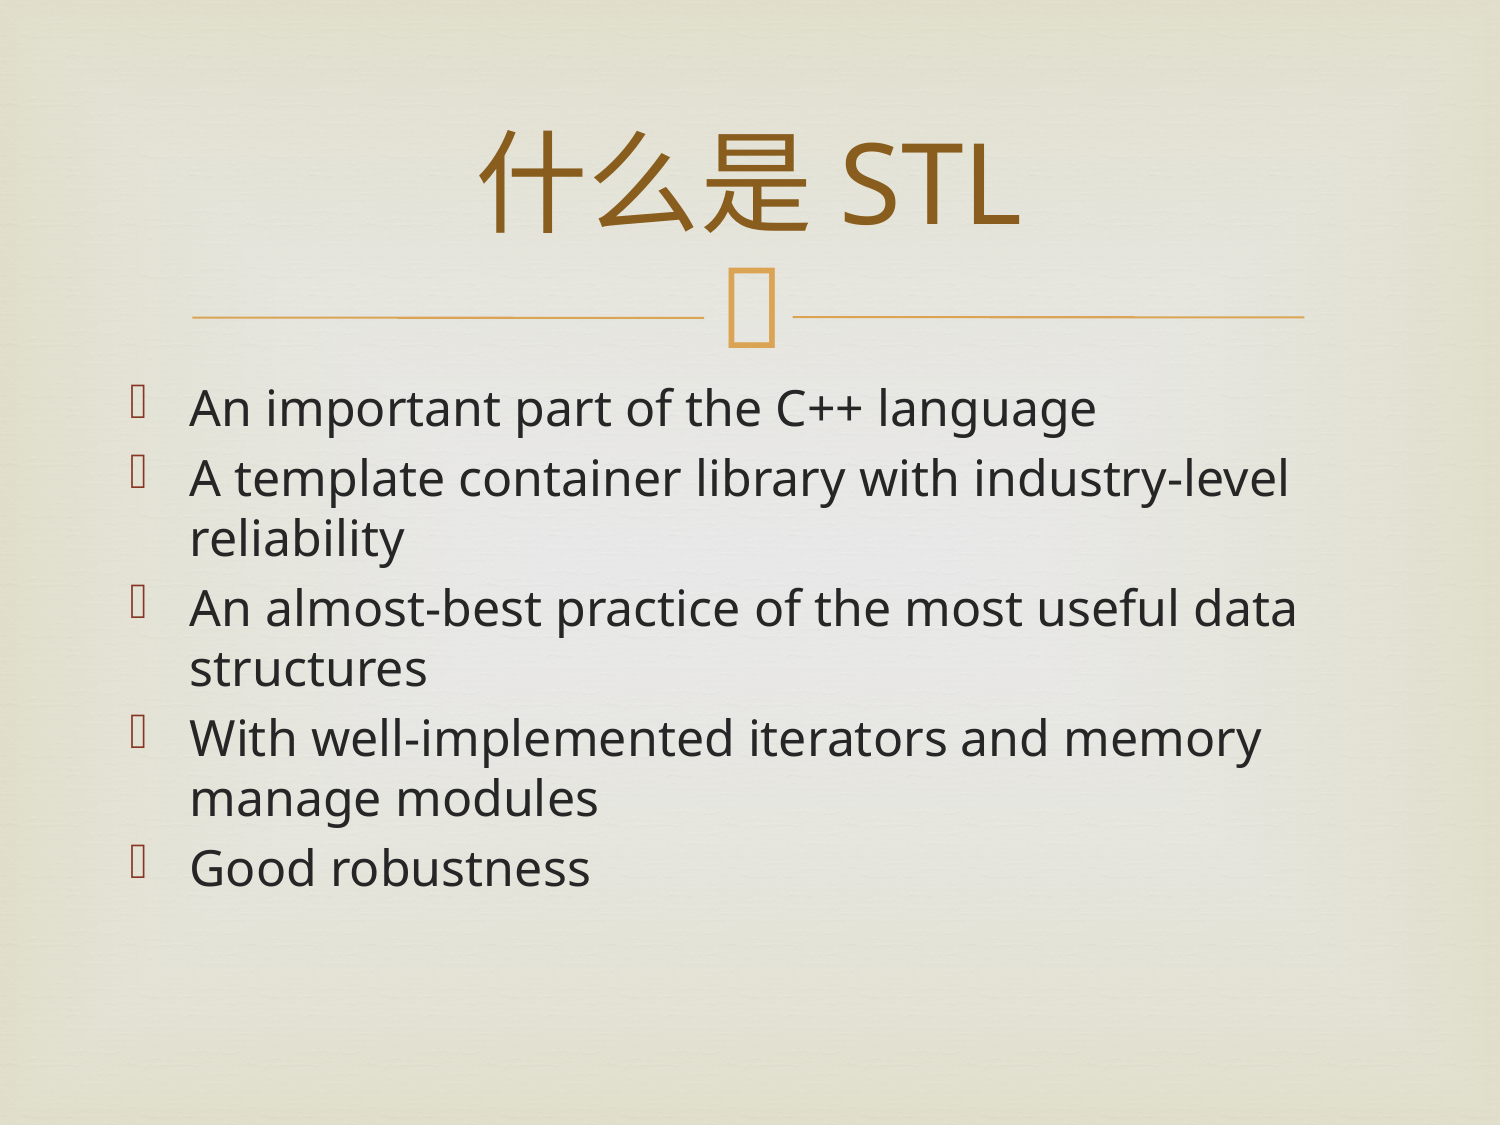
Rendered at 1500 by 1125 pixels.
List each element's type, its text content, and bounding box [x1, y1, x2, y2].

title 什么是STL [112, 93, 1386, 267]
list An important part of the C++ language A template container library with industry-level reliability An almost-best practice of the most useful data structures With well-implemented iterators and memory manage modules Good robustness [114, 368, 1386, 1005]
